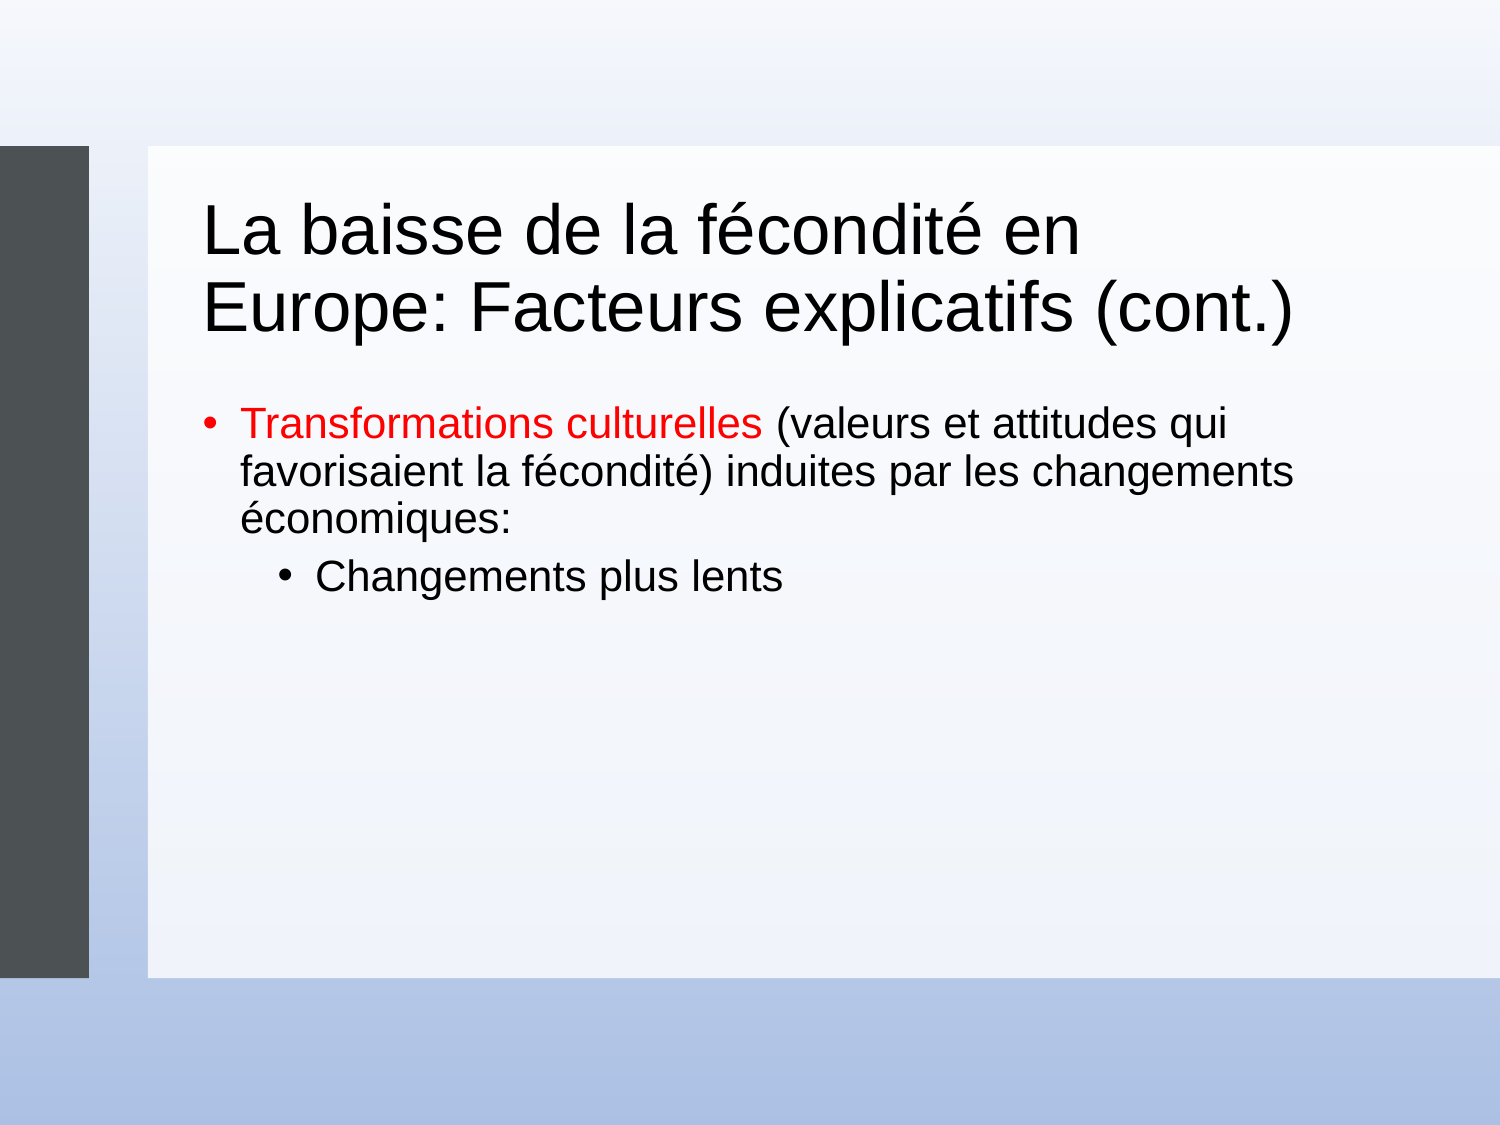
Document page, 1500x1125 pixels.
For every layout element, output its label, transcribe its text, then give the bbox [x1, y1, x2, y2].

text_box [0, 0, 1500, 1125]
list Transformations culturelles (valeurs et attitudes qui favorisaient la fécondité) induites par les changements économiques: Changements plus lents [187, 393, 1353, 952]
text_box [0, 145, 90, 979]
title La baisse de la fécondité en Europe: Facteurs explicatifs (cont.) [187, 172, 1352, 368]
text_box [147, 145, 1500, 979]
